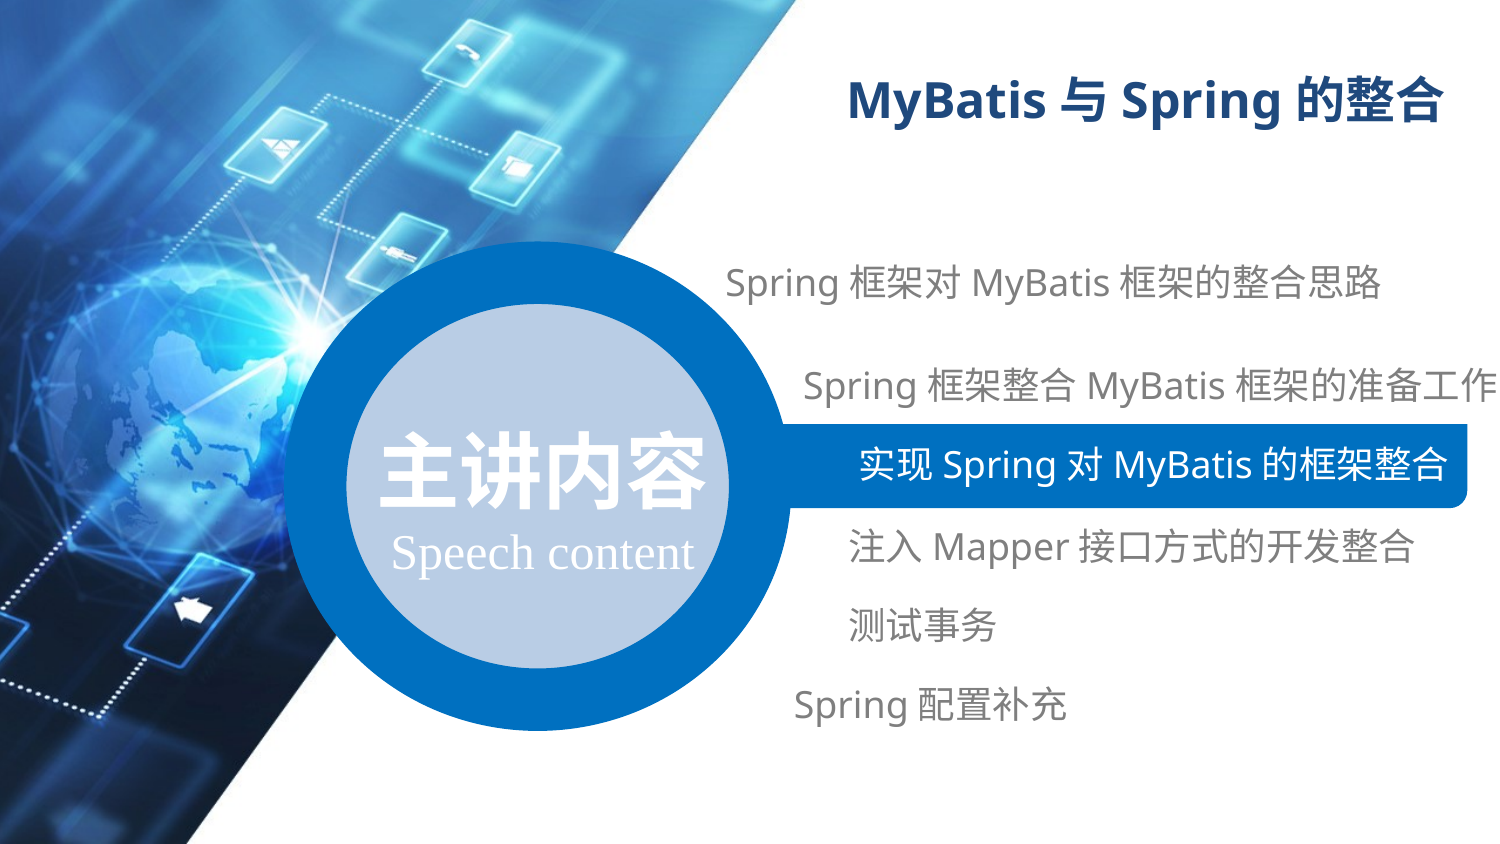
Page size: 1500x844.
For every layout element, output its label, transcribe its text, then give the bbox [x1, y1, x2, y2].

text_box [783, 422, 1470, 511]
text_box 测试事务 [848, 601, 1393, 648]
title MyBatis与Spring的整合 [793, 51, 1459, 147]
text_box 实现Spring对MyBatis的框架整合 [858, 440, 1458, 486]
text_box Spring框架整合MyBatis框架的准备工作 [803, 362, 1500, 408]
text_box Spring框架对MyBatis框架的整合思路 [725, 259, 1458, 305]
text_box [311, 272, 774, 700]
picture [0, 0, 1499, 844]
text_box Spring配置补充 [793, 681, 1468, 727]
text_box 注入Mapper接口方式的开发整合 [848, 522, 1500, 568]
